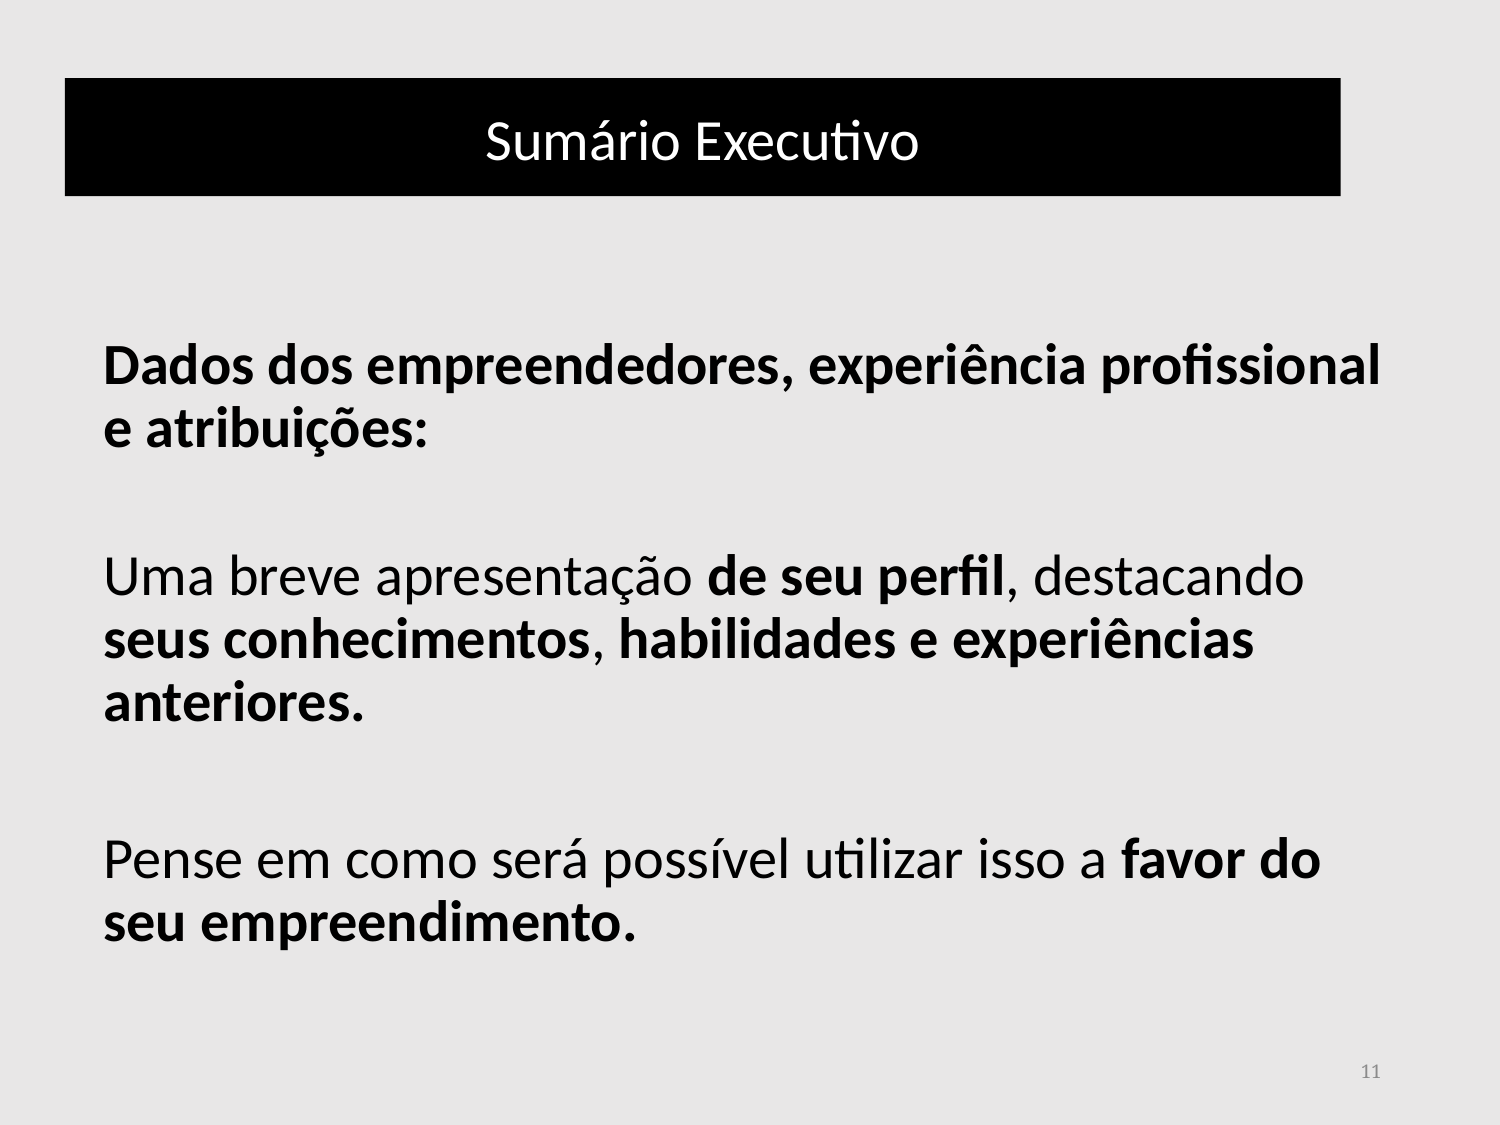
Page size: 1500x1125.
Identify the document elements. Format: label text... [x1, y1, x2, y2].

text_box Sumário Executivo [64, 77, 1342, 197]
slide_number 11 [1059, 1042, 1397, 1103]
list Dados dos empreendedores, experiência profissional e atribuições: Uma breve apresentação de seu perfil, destacando seus conhecimentos, habilidades e experiências anteriores. Pense em como será possível utilizar isso a favor do seu empreendimento. [88, 326, 1433, 1041]
